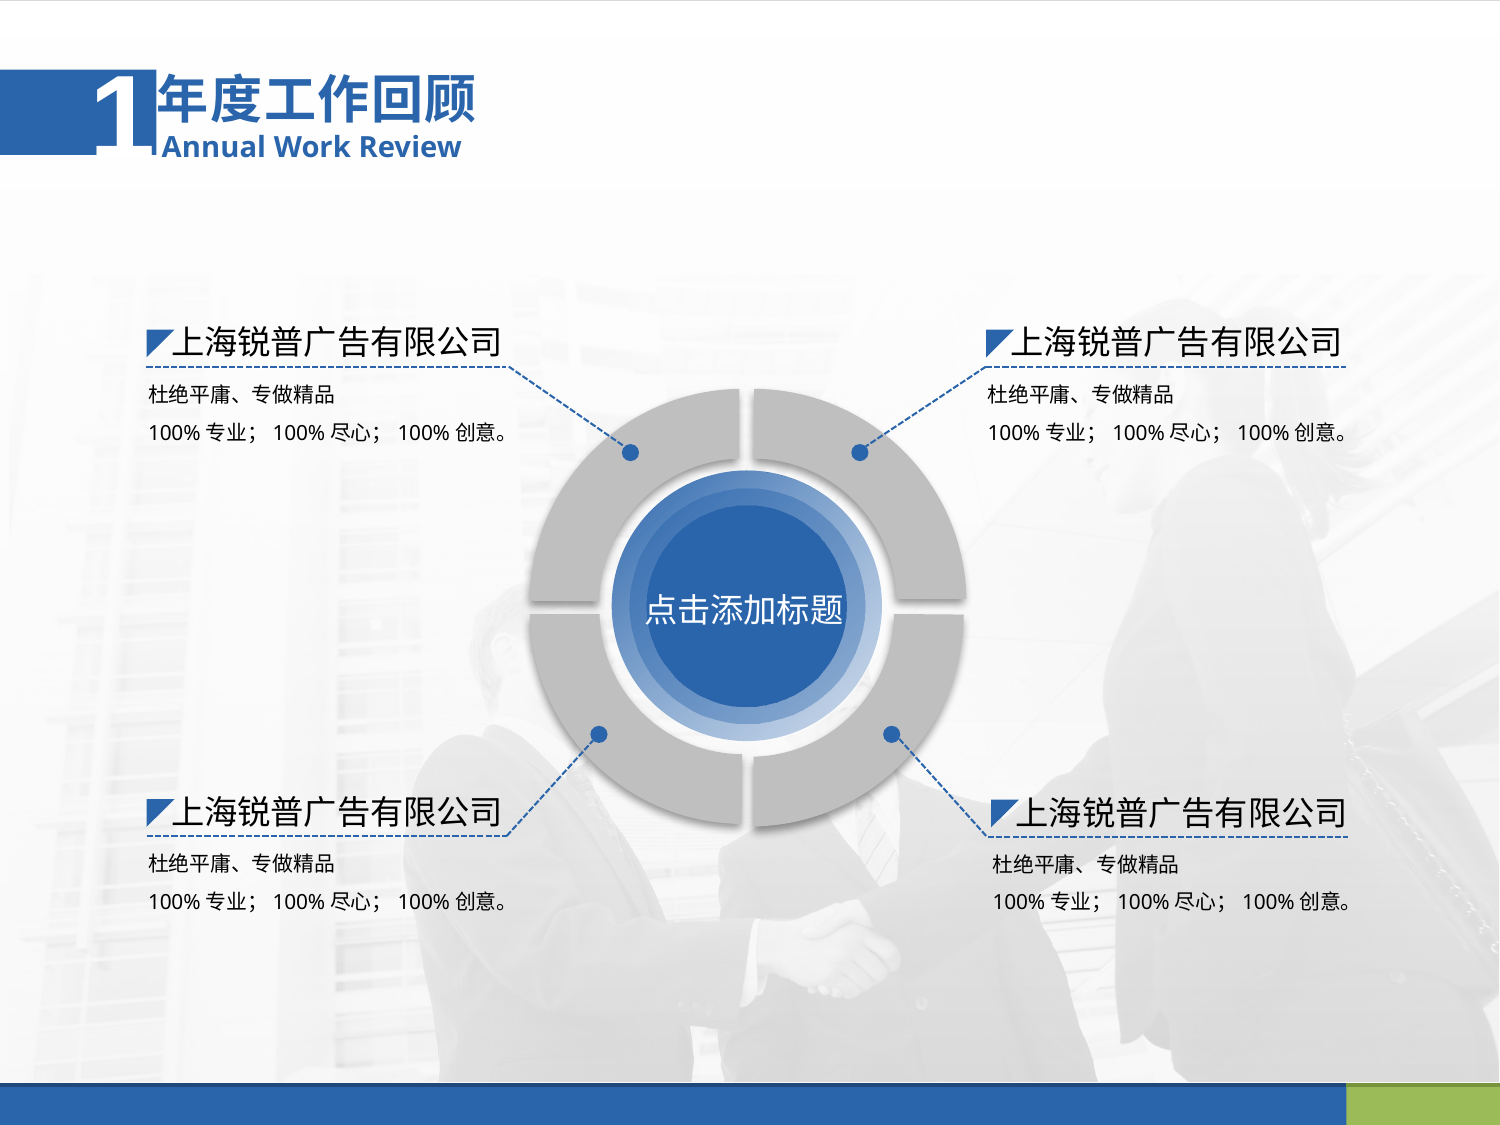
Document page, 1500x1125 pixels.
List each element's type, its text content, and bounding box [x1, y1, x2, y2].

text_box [0, 32, 510, 192]
text_box [751, 750, 877, 829]
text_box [972, 314, 1424, 454]
text_box [886, 470, 969, 602]
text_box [850, 366, 1347, 462]
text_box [133, 783, 585, 923]
text_box [527, 611, 606, 724]
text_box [611, 470, 883, 742]
text_box [642, 386, 742, 468]
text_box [133, 314, 584, 463]
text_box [146, 725, 608, 837]
text_box [613, 750, 745, 827]
text_box [751, 386, 846, 468]
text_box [977, 784, 1429, 923]
text_box 点击添加标题 [888, 582, 894, 637]
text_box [146, 366, 640, 462]
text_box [882, 725, 1349, 837]
text_box [888, 611, 966, 724]
text_box [527, 470, 608, 604]
